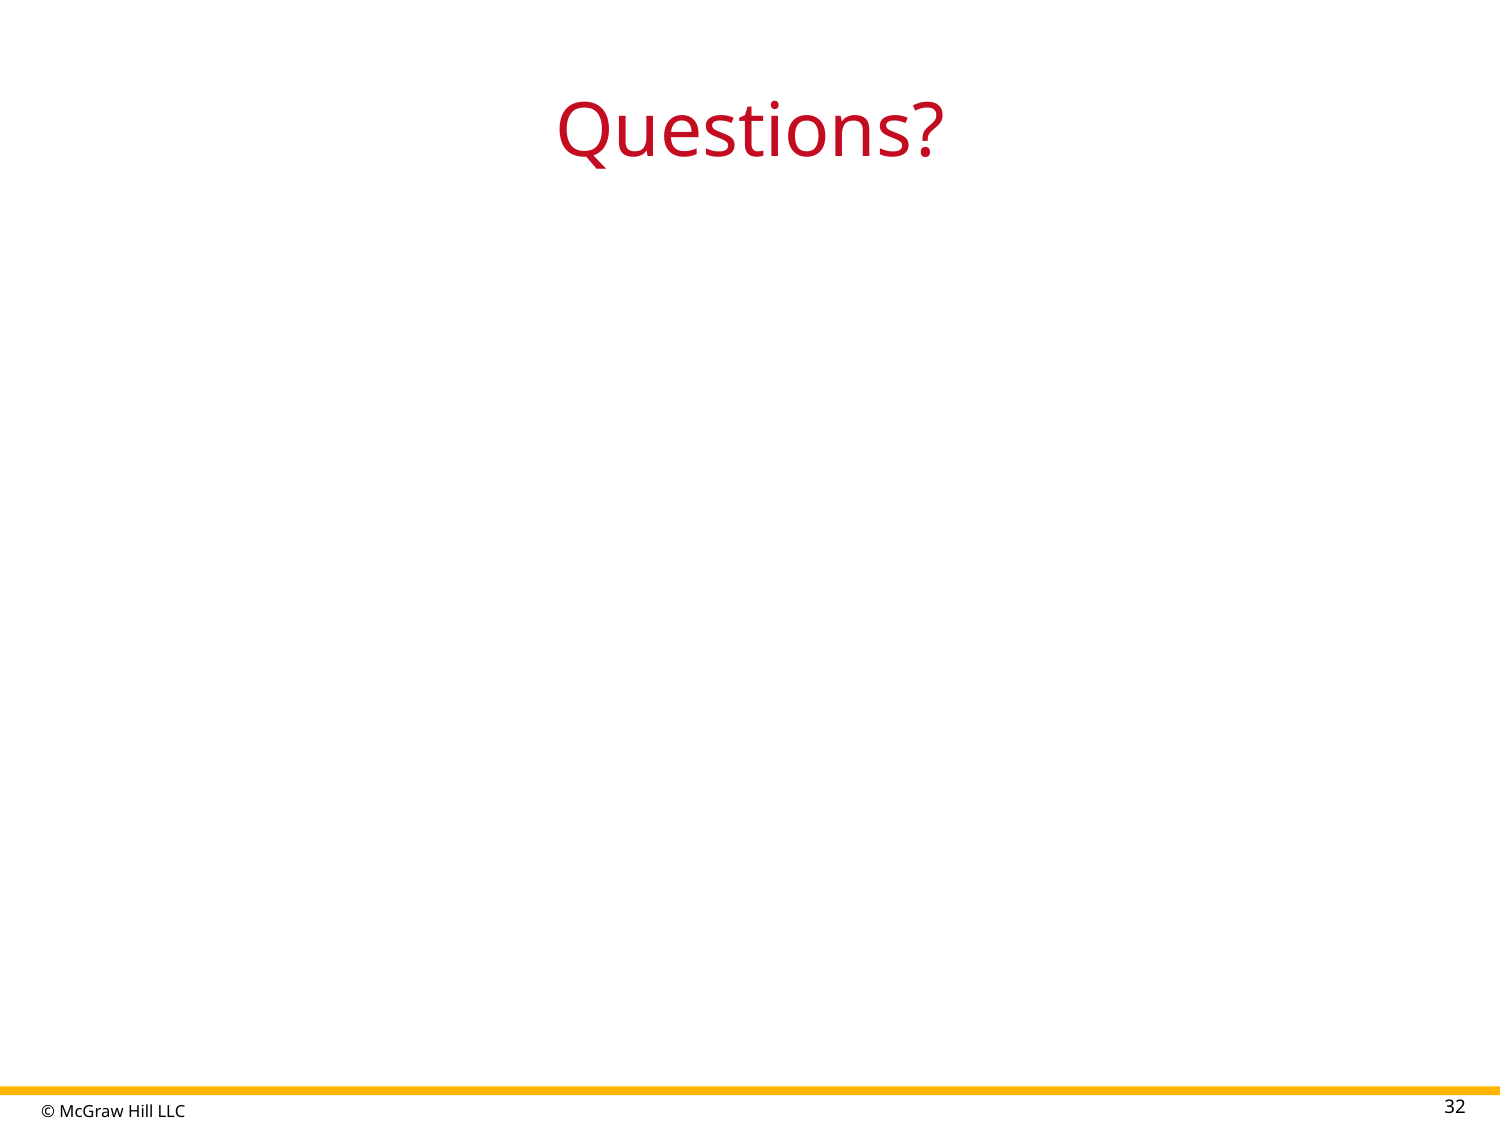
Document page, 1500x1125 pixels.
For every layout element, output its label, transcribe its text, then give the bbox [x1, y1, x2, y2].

title Questions? [54, 30, 1446, 222]
slide_number 32 [1415, 1094, 1474, 1122]
